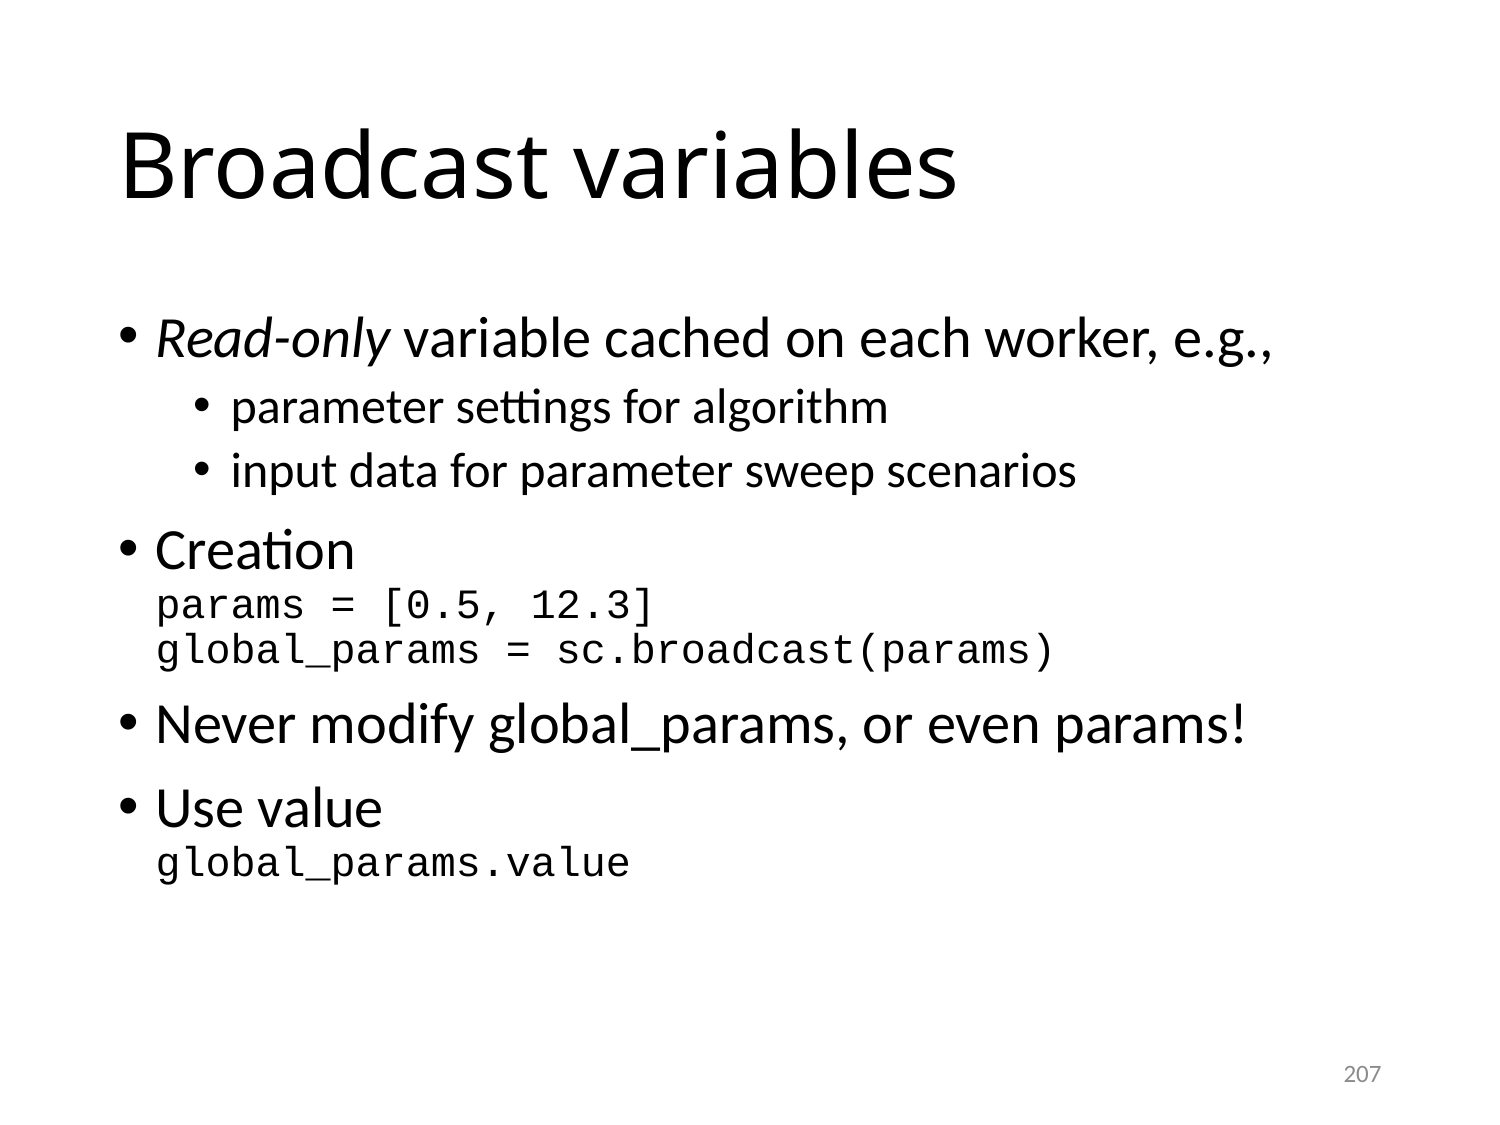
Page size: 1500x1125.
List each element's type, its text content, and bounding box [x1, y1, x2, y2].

list Read-only variable cached on each worker, e.g., parameter settings for algorithm input data for parameter sweep scenarios Creation params = [0.5, 12.3] global_params = sc.broadcast(params) Never modify global_params, or even params! Use value global_params.value [103, 299, 1397, 1014]
slide_number 207 [1059, 1042, 1397, 1103]
title Broadcast variables [103, 59, 1397, 278]
